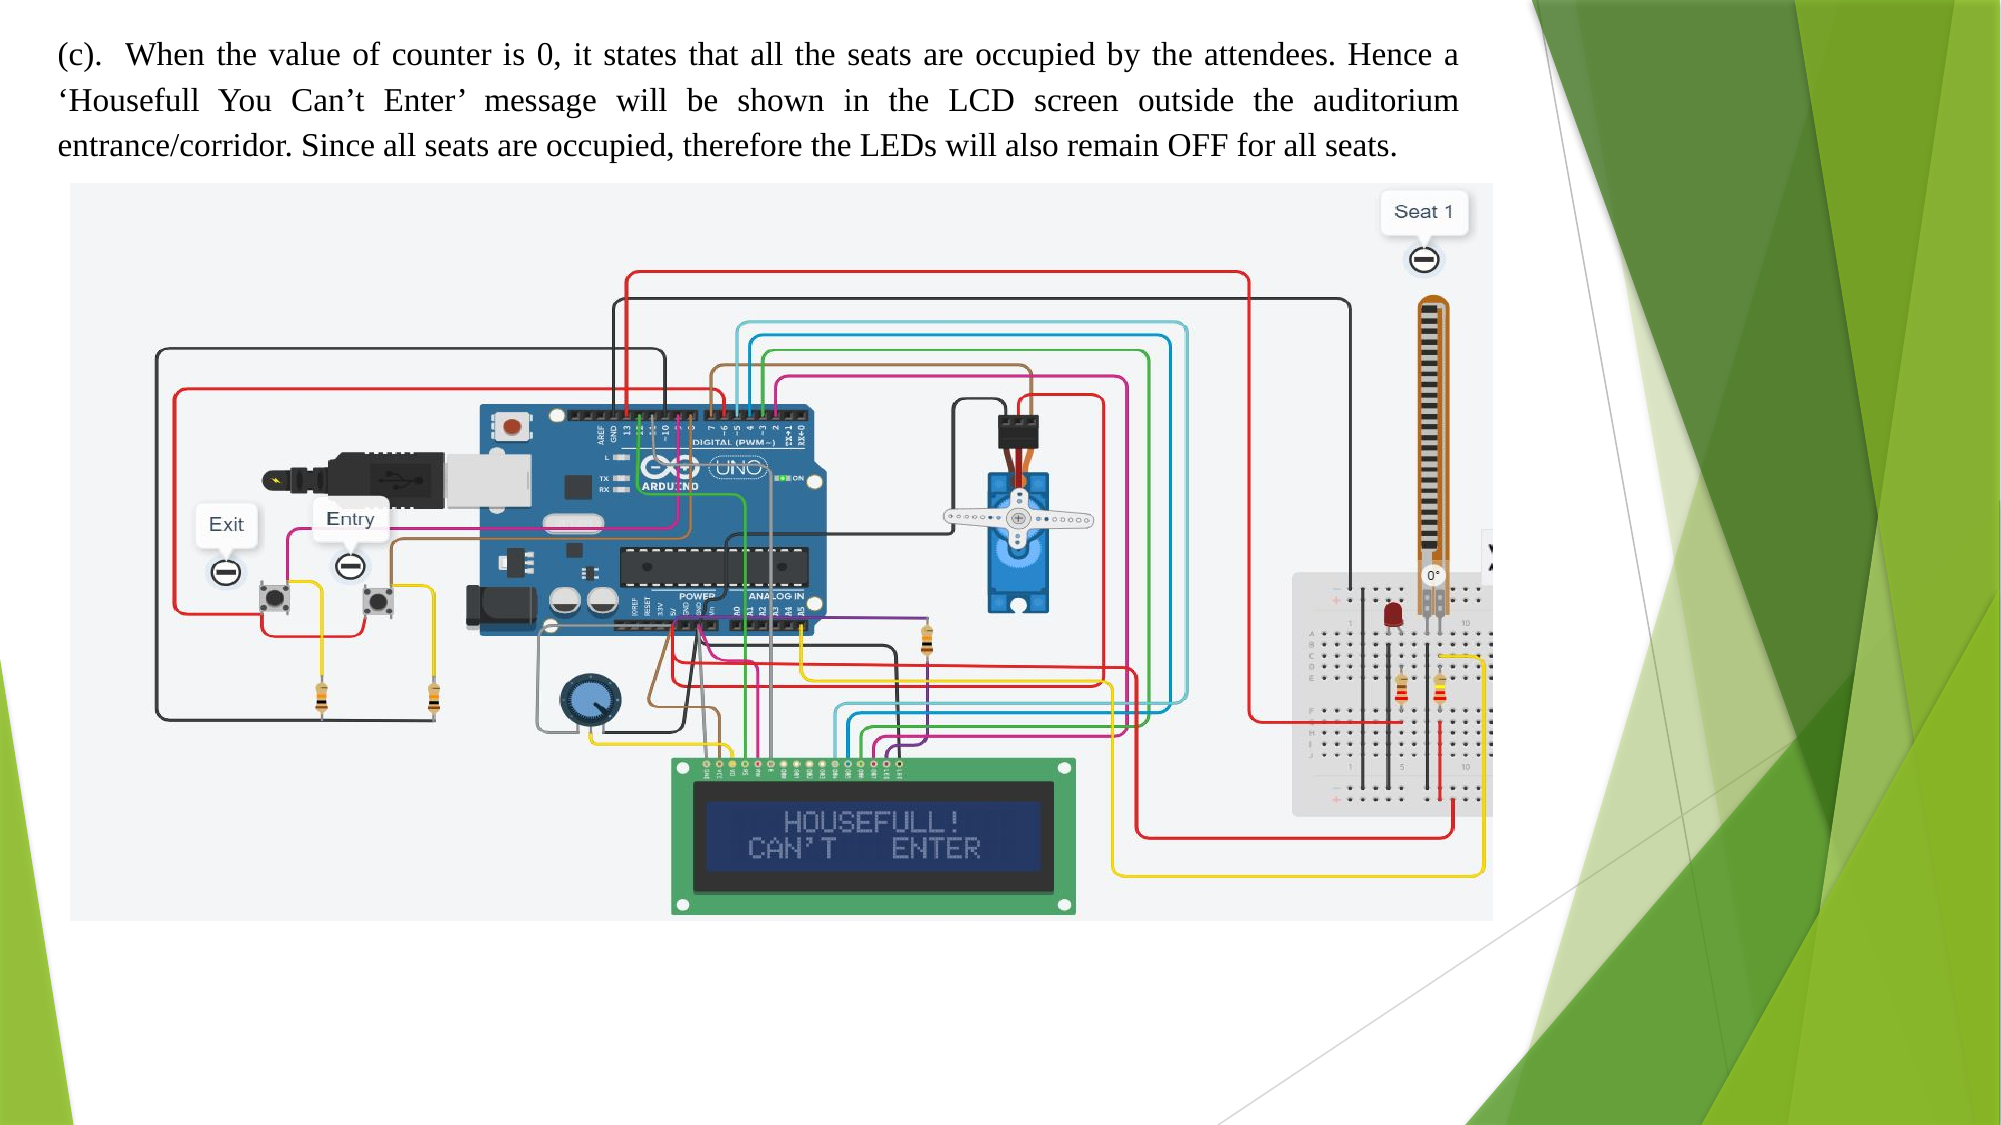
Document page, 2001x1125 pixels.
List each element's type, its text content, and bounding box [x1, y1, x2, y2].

text_box (c). When the value of counter is 0, it states that all the seats are occupied by the attendees. Hence a ‘Housefull You Can’t Enter’ message will be shown in the LCD screen outside the auditorium entrance/corridor. Since all seats are occupied, therefore the LEDs will also remain OFF for all seats. [42, 18, 1477, 171]
picture [69, 182, 1494, 921]
